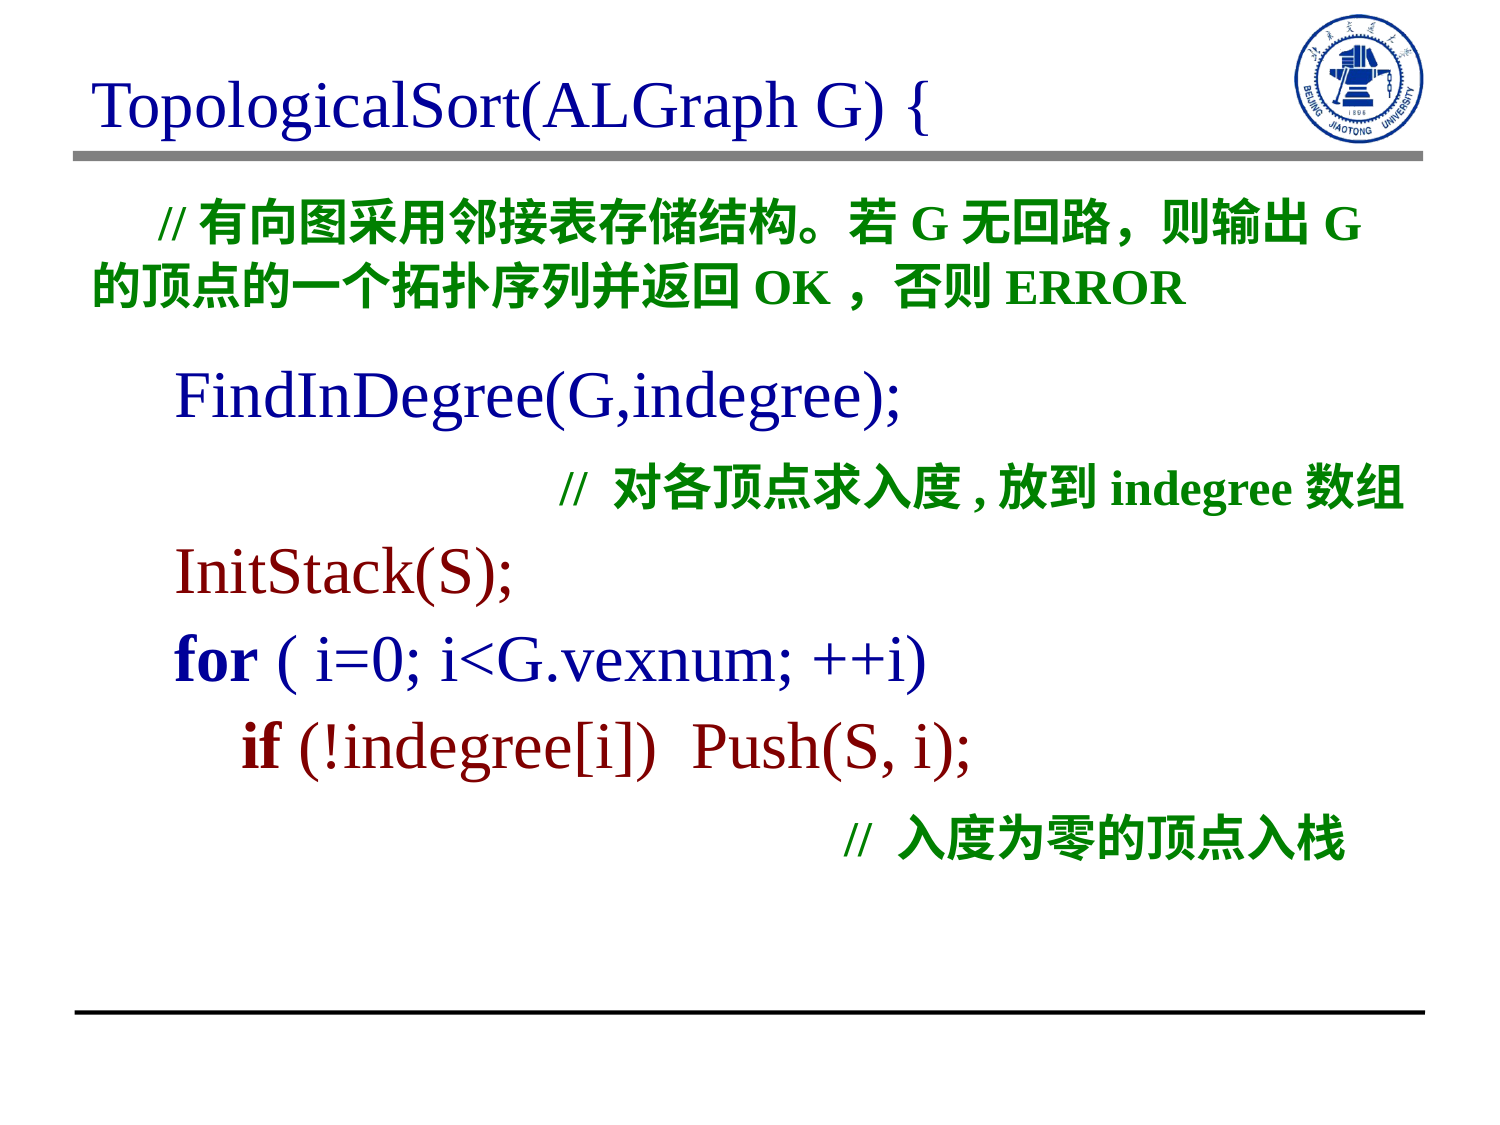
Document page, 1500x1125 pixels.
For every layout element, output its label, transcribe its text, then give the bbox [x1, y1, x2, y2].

text_box TopologicalSort(ALGraph G) { //有向图采用邻接表存储结构。若G无回路，则输出G的顶点的一个拓扑序列并返回OK，否则ERROR [76, 53, 1427, 322]
text_box FindInDegree(G,indegree); // 对各顶点求入度,放到indegree数组 InitStack(S); for ( i=0; i<G.vexnum; ++i) if (!indegree[i]) Push(S, i); // 入度为零的顶点入栈 [159, 335, 1449, 878]
picture [1294, 14, 1424, 53]
